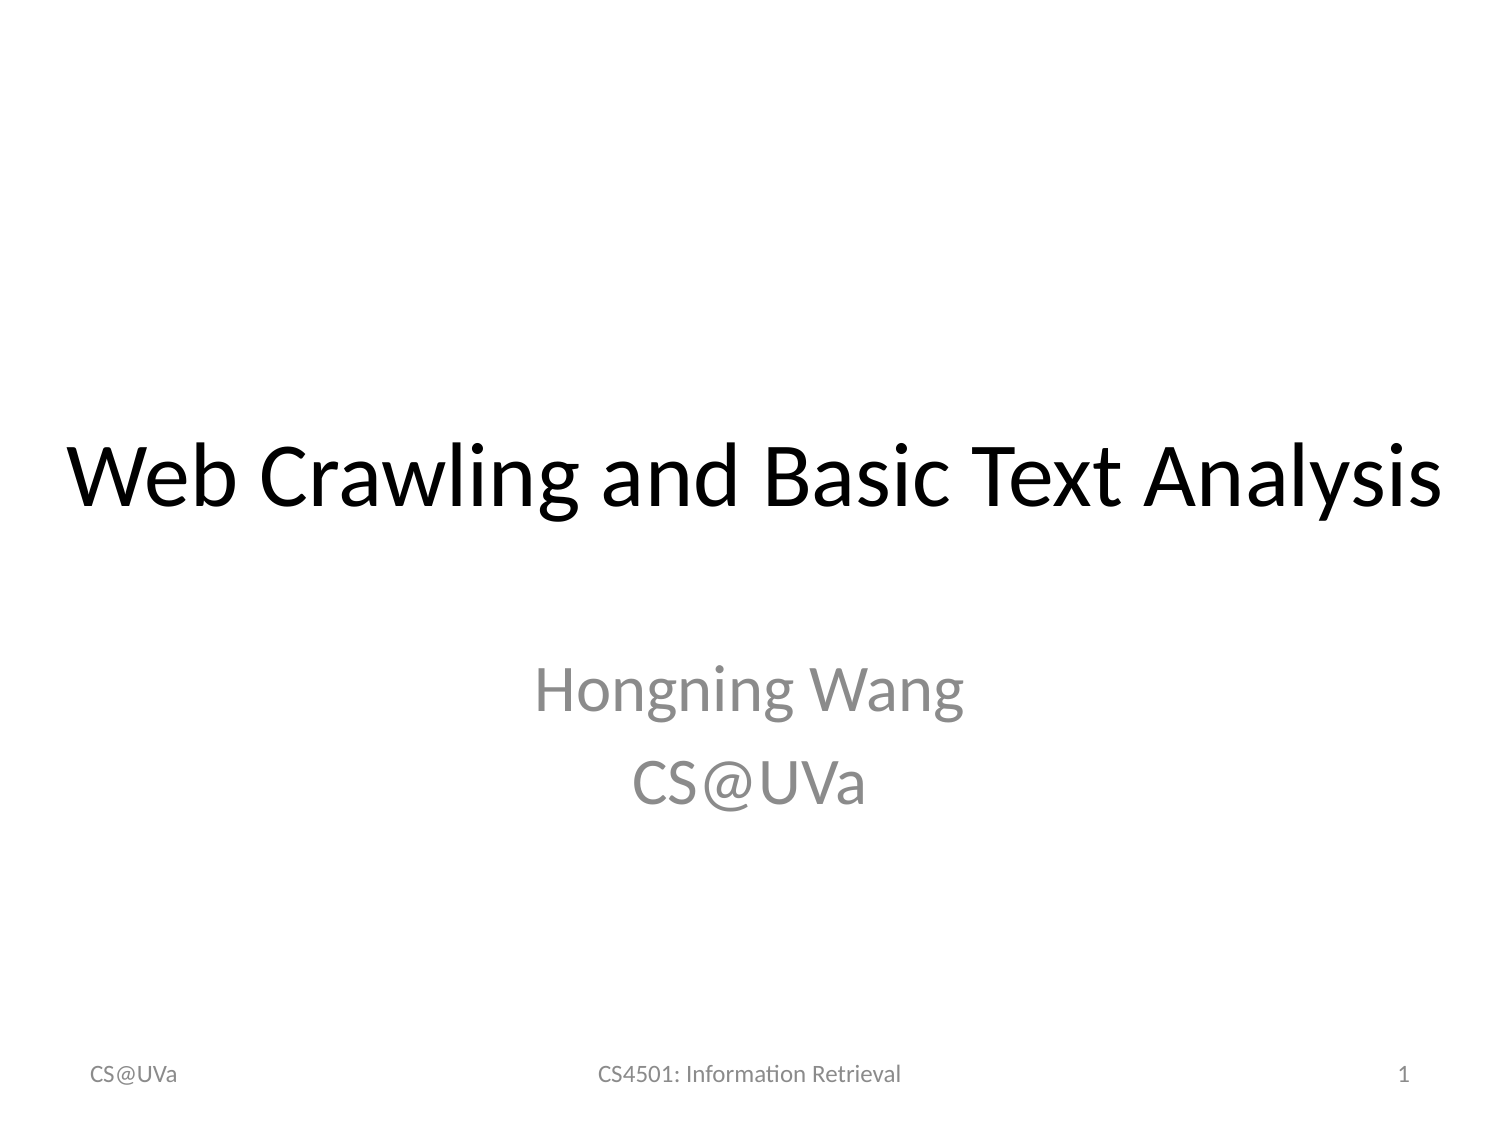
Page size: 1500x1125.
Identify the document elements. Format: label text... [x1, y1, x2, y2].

slide_number 1 [1074, 1042, 1425, 1103]
subtitle Hongning Wang CS@UVa [225, 637, 1275, 925]
footer CS4501: Information Retrieval [512, 1042, 988, 1103]
slide_number CS@UVa [75, 1042, 425, 1103]
title Web Crawling and Basic Text Analysis [50, 349, 1463, 591]
